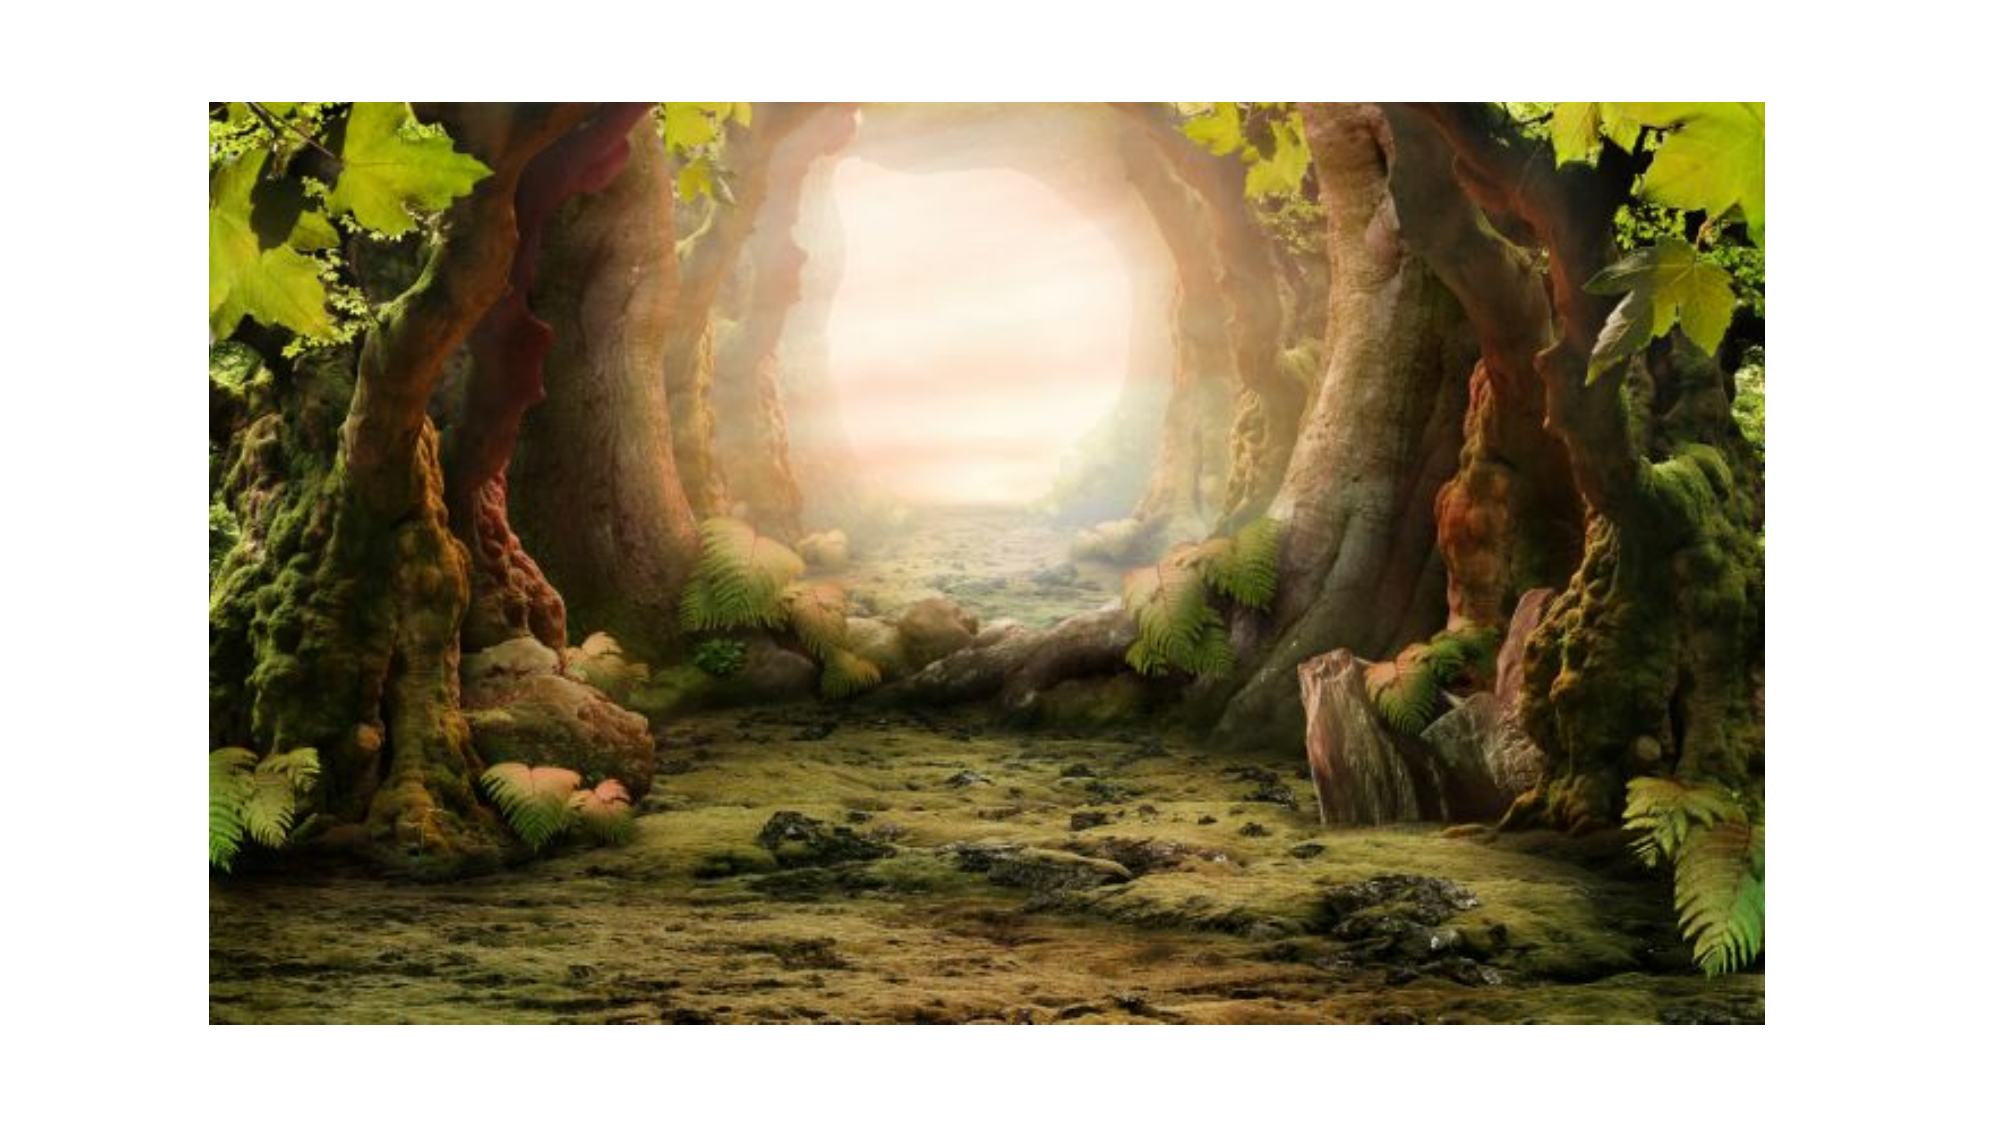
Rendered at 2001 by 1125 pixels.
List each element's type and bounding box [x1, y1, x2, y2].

picture [209, 102, 1765, 1025]
